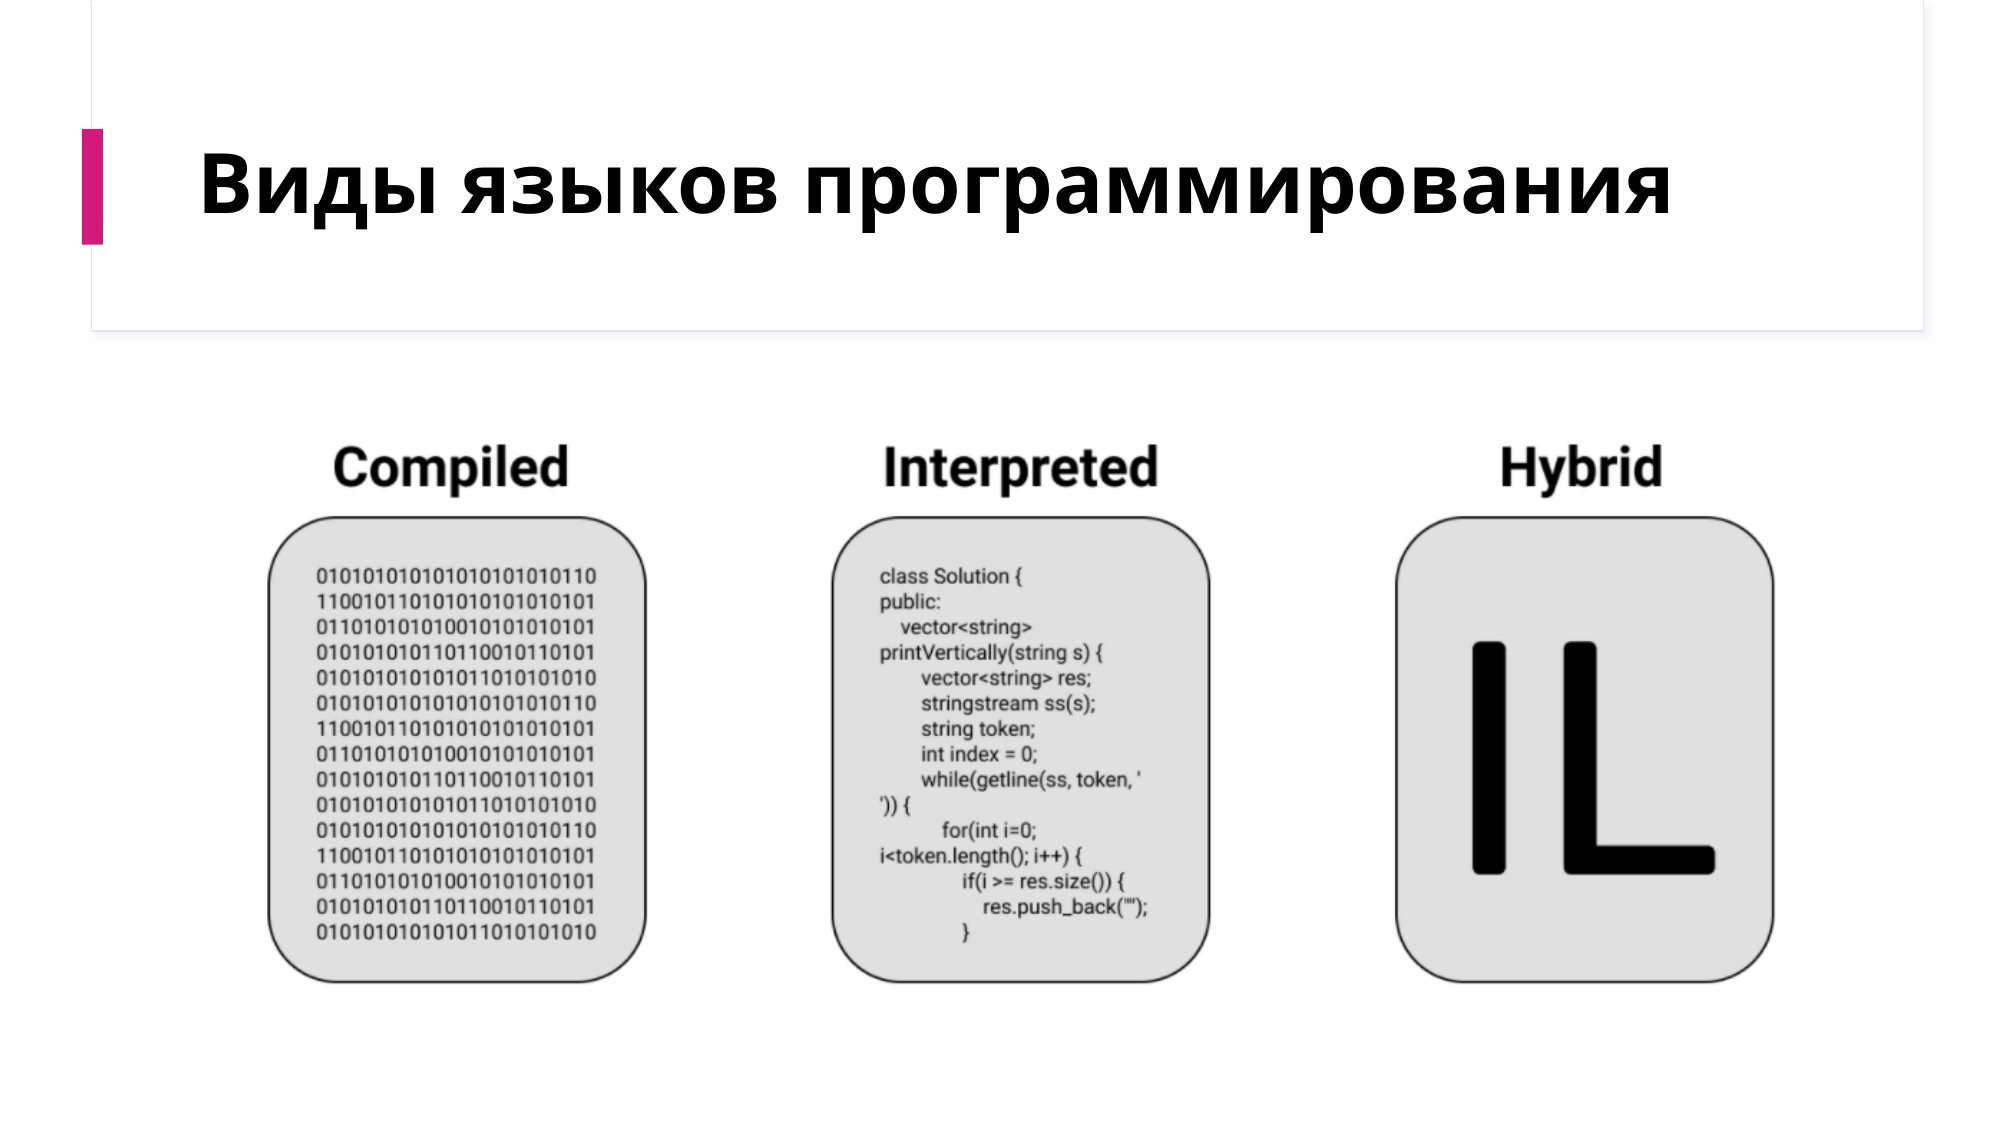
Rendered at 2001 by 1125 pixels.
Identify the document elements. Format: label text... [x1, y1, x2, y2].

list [223, 406, 1811, 1013]
title Виды языков программирования [183, 90, 1851, 284]
